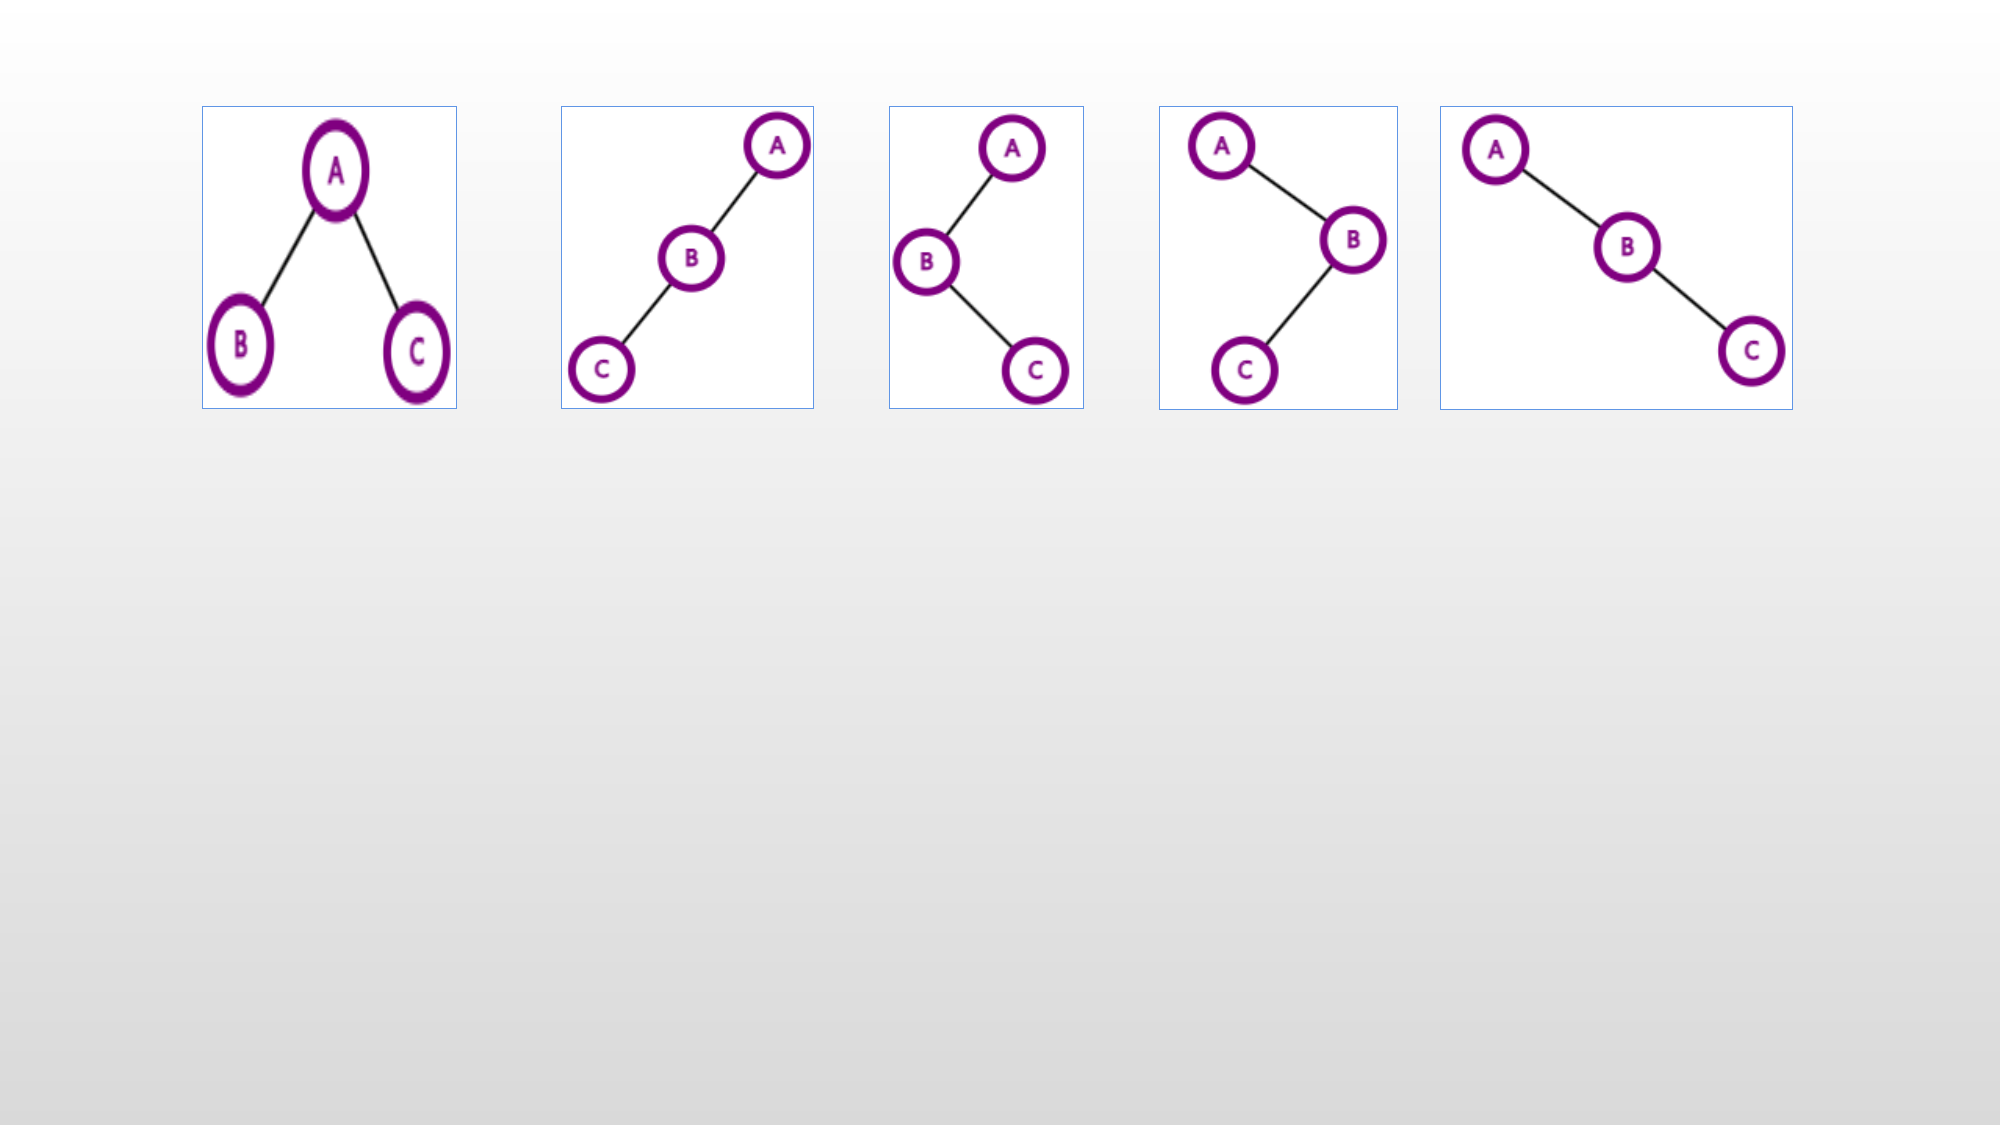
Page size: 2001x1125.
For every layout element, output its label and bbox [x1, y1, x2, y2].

text_box [202, 106, 1793, 409]
